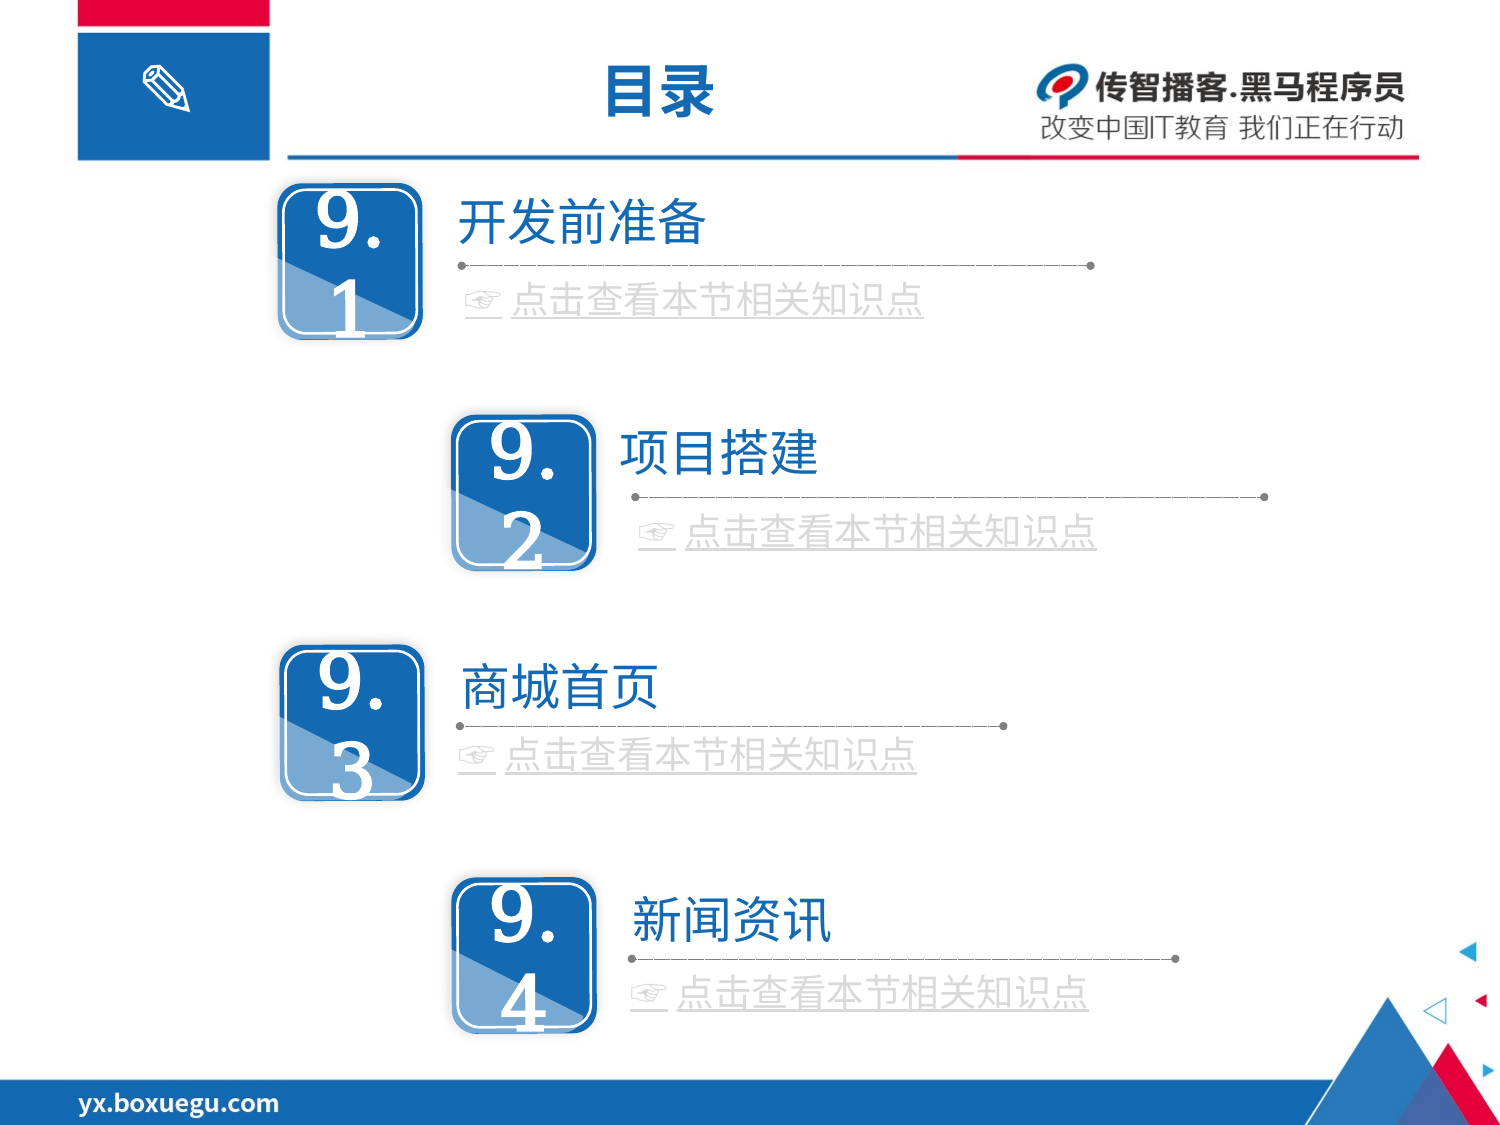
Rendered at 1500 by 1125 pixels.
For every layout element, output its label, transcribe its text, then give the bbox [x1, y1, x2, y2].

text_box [451, 414, 1265, 572]
picture [0, 0, 1500, 1125]
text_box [279, 644, 1023, 802]
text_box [277, 182, 1091, 340]
title 目录 [271, 25, 1046, 153]
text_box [451, 876, 1195, 1034]
